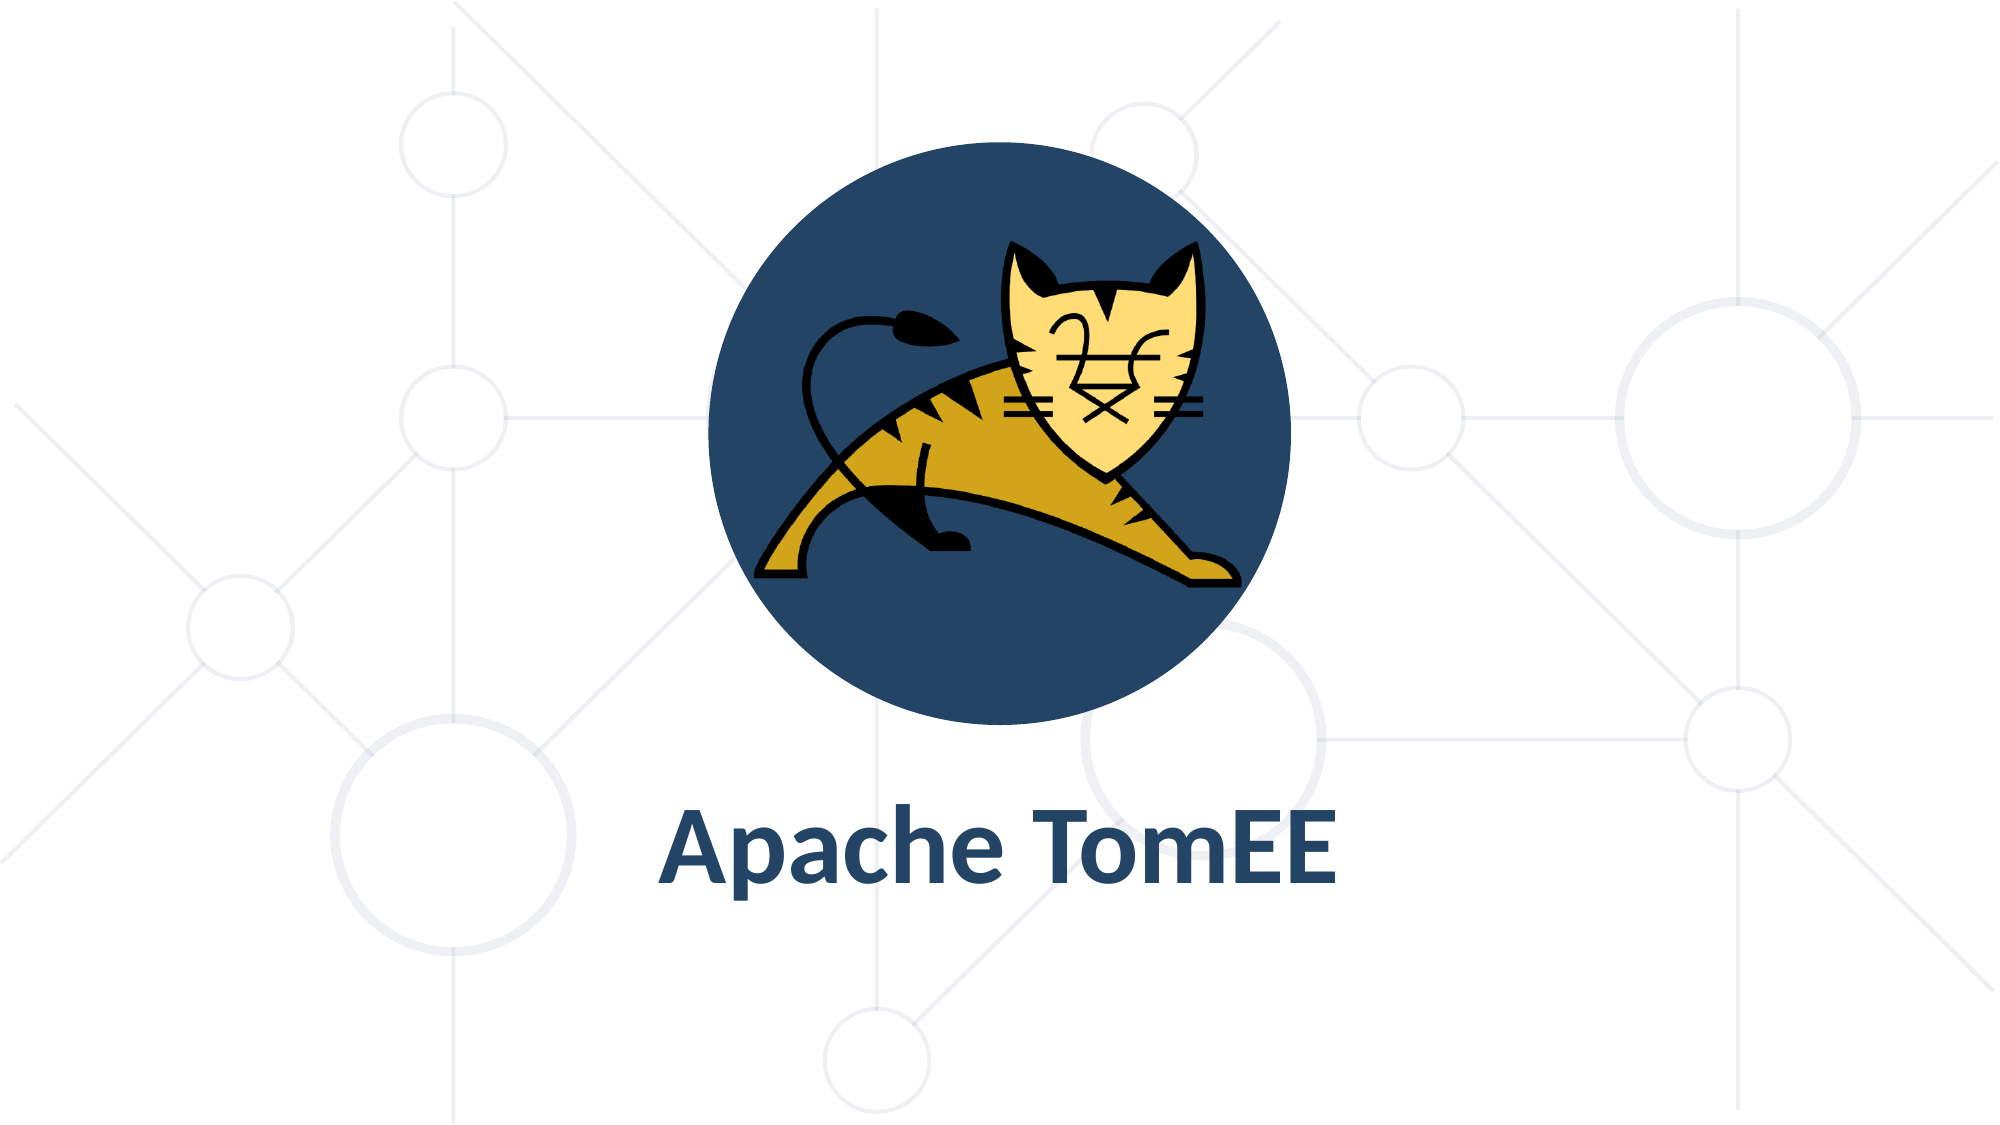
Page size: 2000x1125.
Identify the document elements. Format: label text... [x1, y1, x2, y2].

text_box Apache TomEE [100, 771, 1899, 898]
picture [736, 224, 1300, 601]
